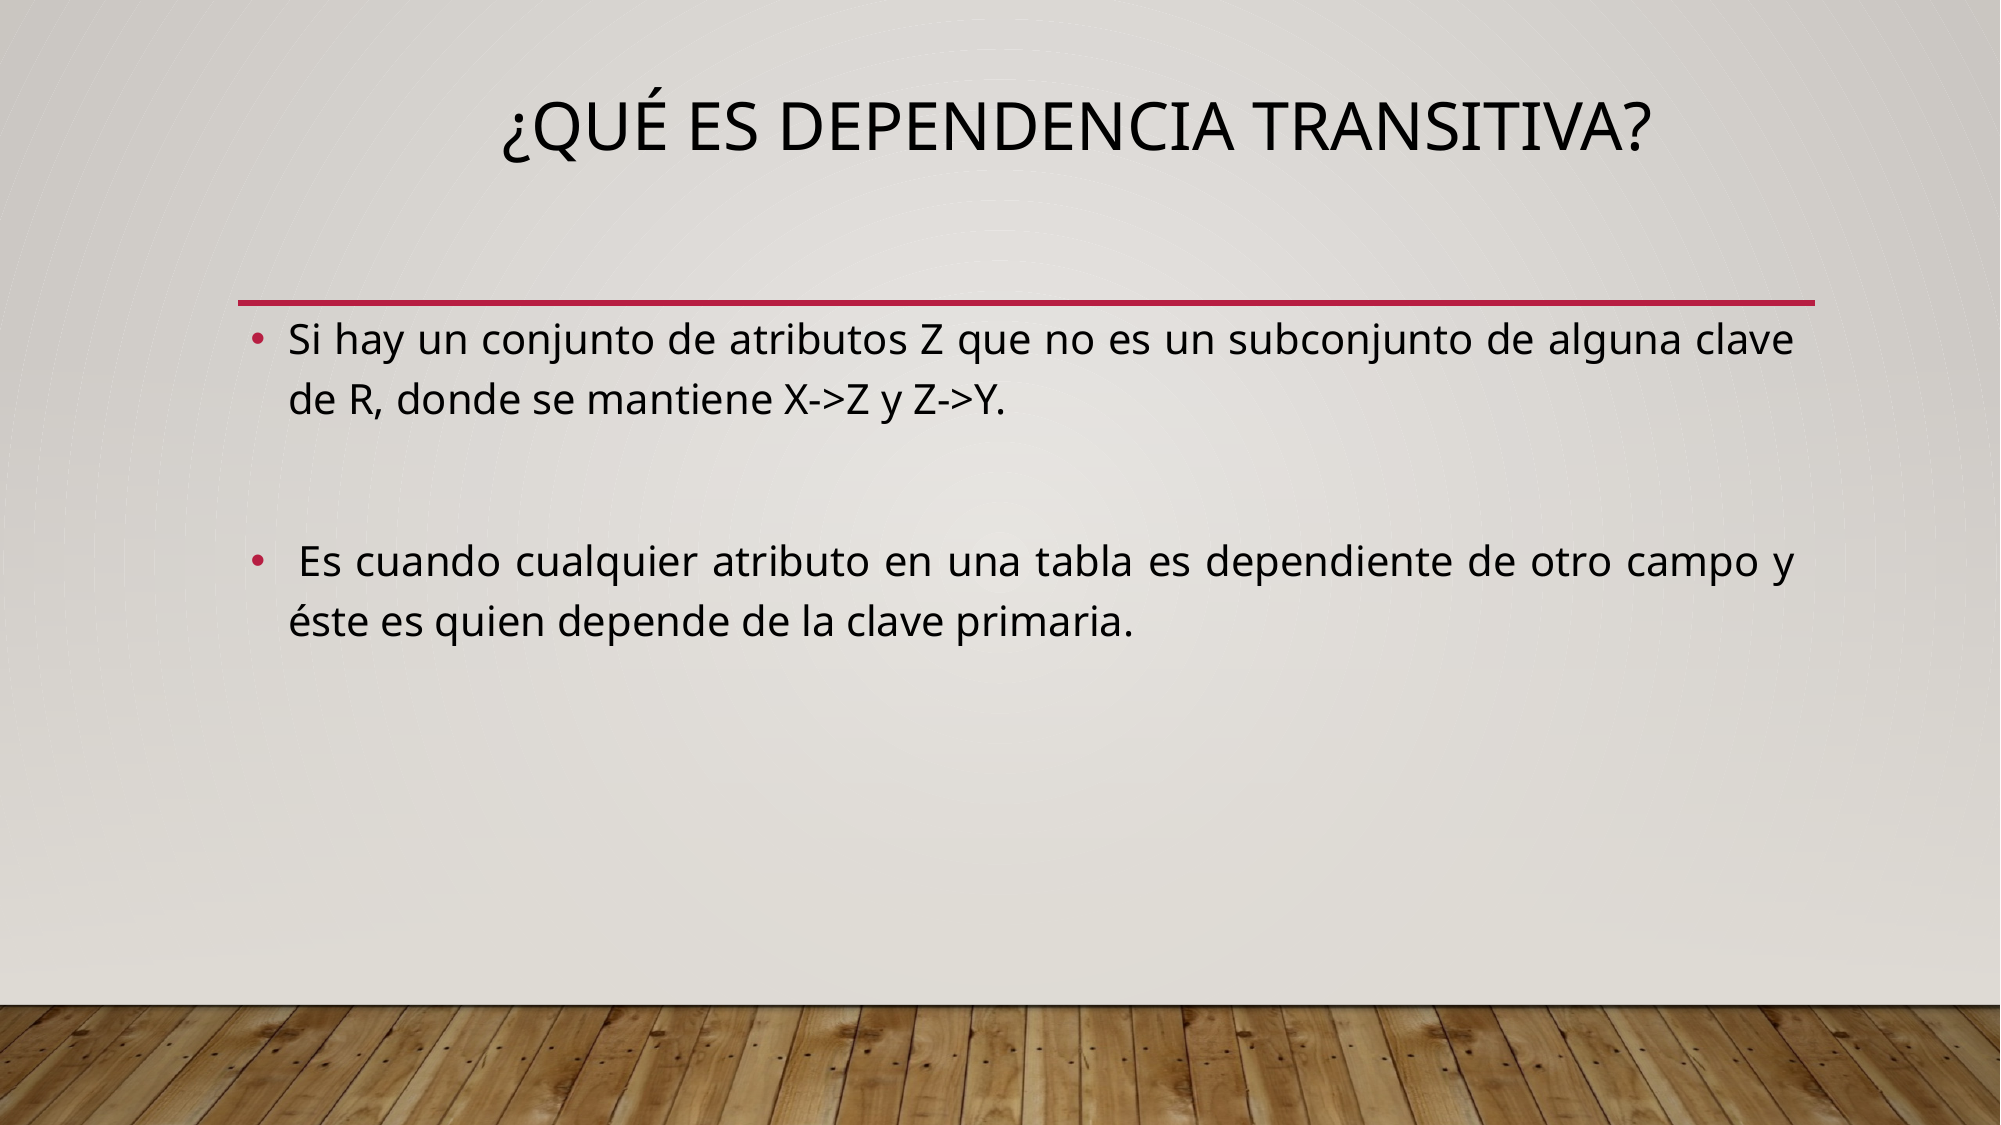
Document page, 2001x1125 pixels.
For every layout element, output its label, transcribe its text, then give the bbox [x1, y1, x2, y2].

title ¿Qué es dependencia transitiva? [470, 85, 1686, 295]
list Si hay un conjunto de atributos Z que no es un subconjunto de alguna clave de R, donde se mantiene X->Z y Z->Y. Es cuando cualquier atributo en una tabla es dependiente de otro campo y éste es quien depende de la clave primaria. [235, 295, 1811, 1033]
picture [0, 1005, 2000, 1125]
